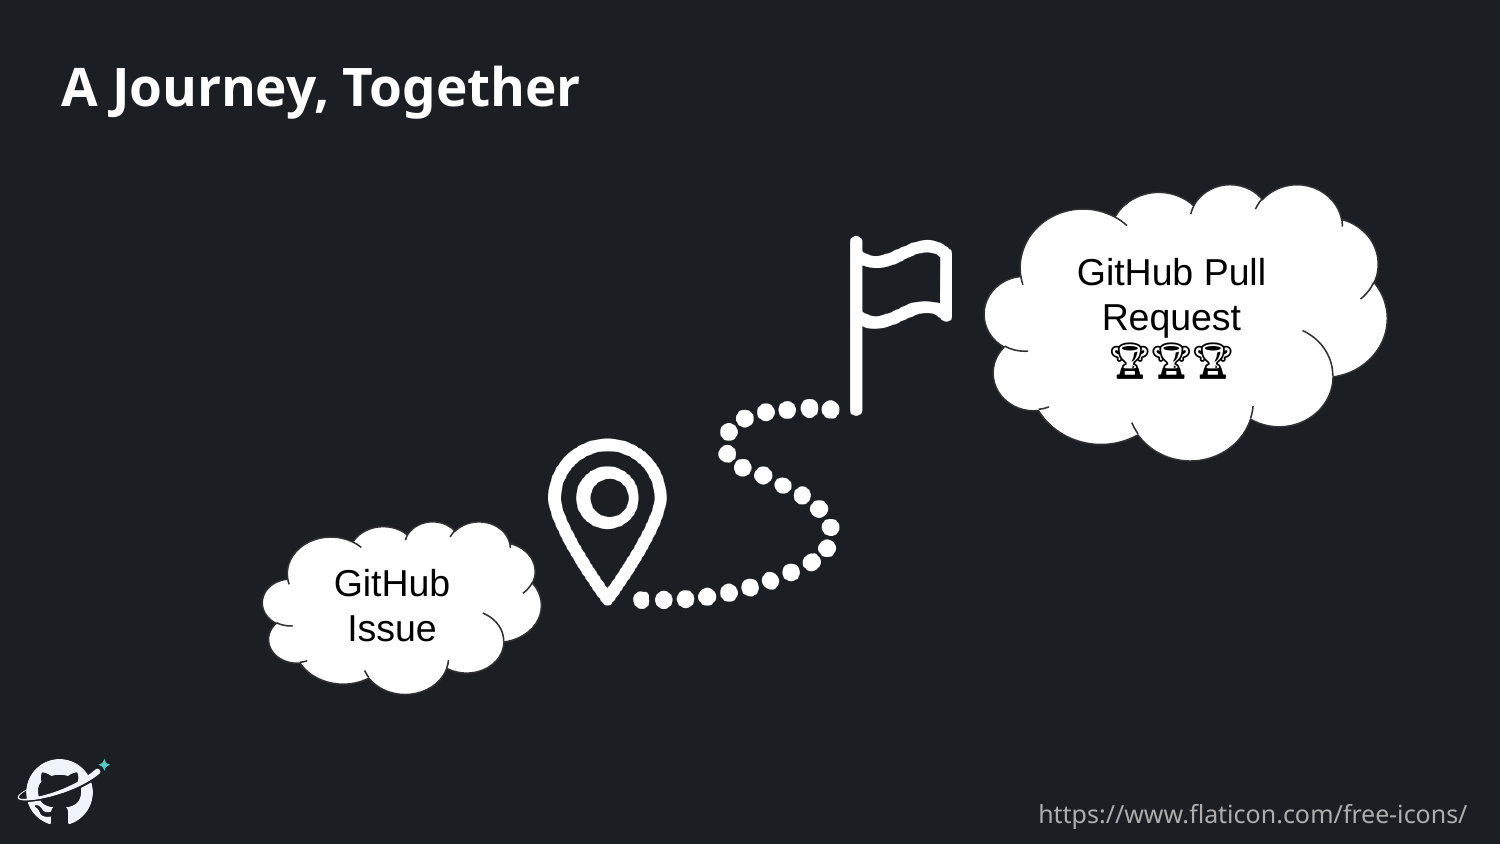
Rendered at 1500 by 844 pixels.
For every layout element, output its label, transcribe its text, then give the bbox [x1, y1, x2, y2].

text_box https://www.flaticon.com/free-icons/ [1023, 783, 1500, 844]
picture [548, 220, 952, 624]
text_box GitHub Pull Request 🏆🏆🏆 [984, 184, 1388, 462]
picture [0, 726, 125, 844]
title A Journey, Together [46, 38, 1348, 133]
text_box GitHub Issue [262, 521, 542, 695]
